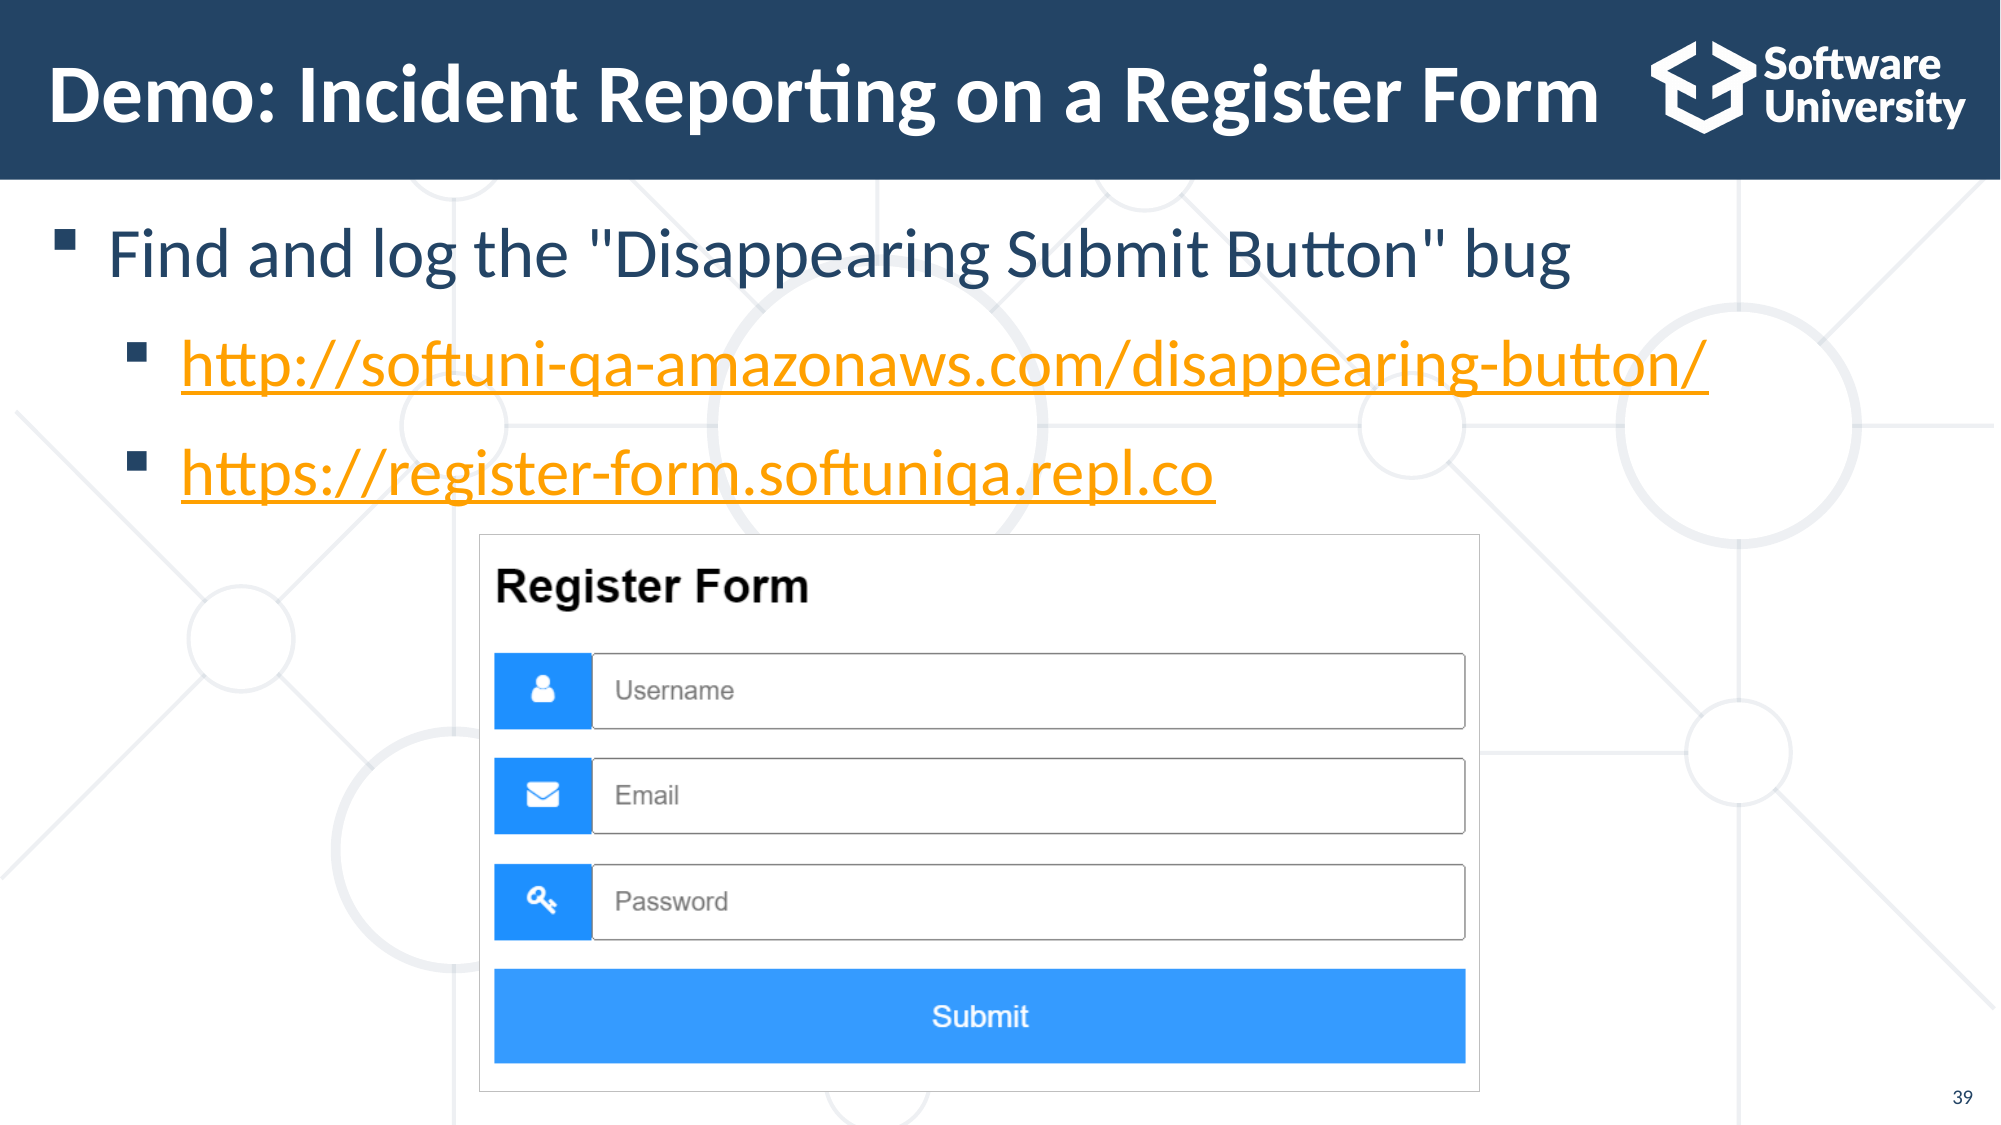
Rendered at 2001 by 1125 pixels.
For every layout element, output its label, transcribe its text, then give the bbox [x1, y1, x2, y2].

list Find and log the "Disappearing Submit Button" bug http://softuni-qa-amazonaws.com/disappearing-button/ https://register-form.softuniqa.repl.co [31, 196, 1970, 1104]
slide_number 39 [1927, 1067, 1989, 1117]
picture [479, 534, 1480, 1092]
picture [1651, 41, 1966, 134]
title Demo: Incident Reporting on a Register Form [31, 16, 1625, 162]
